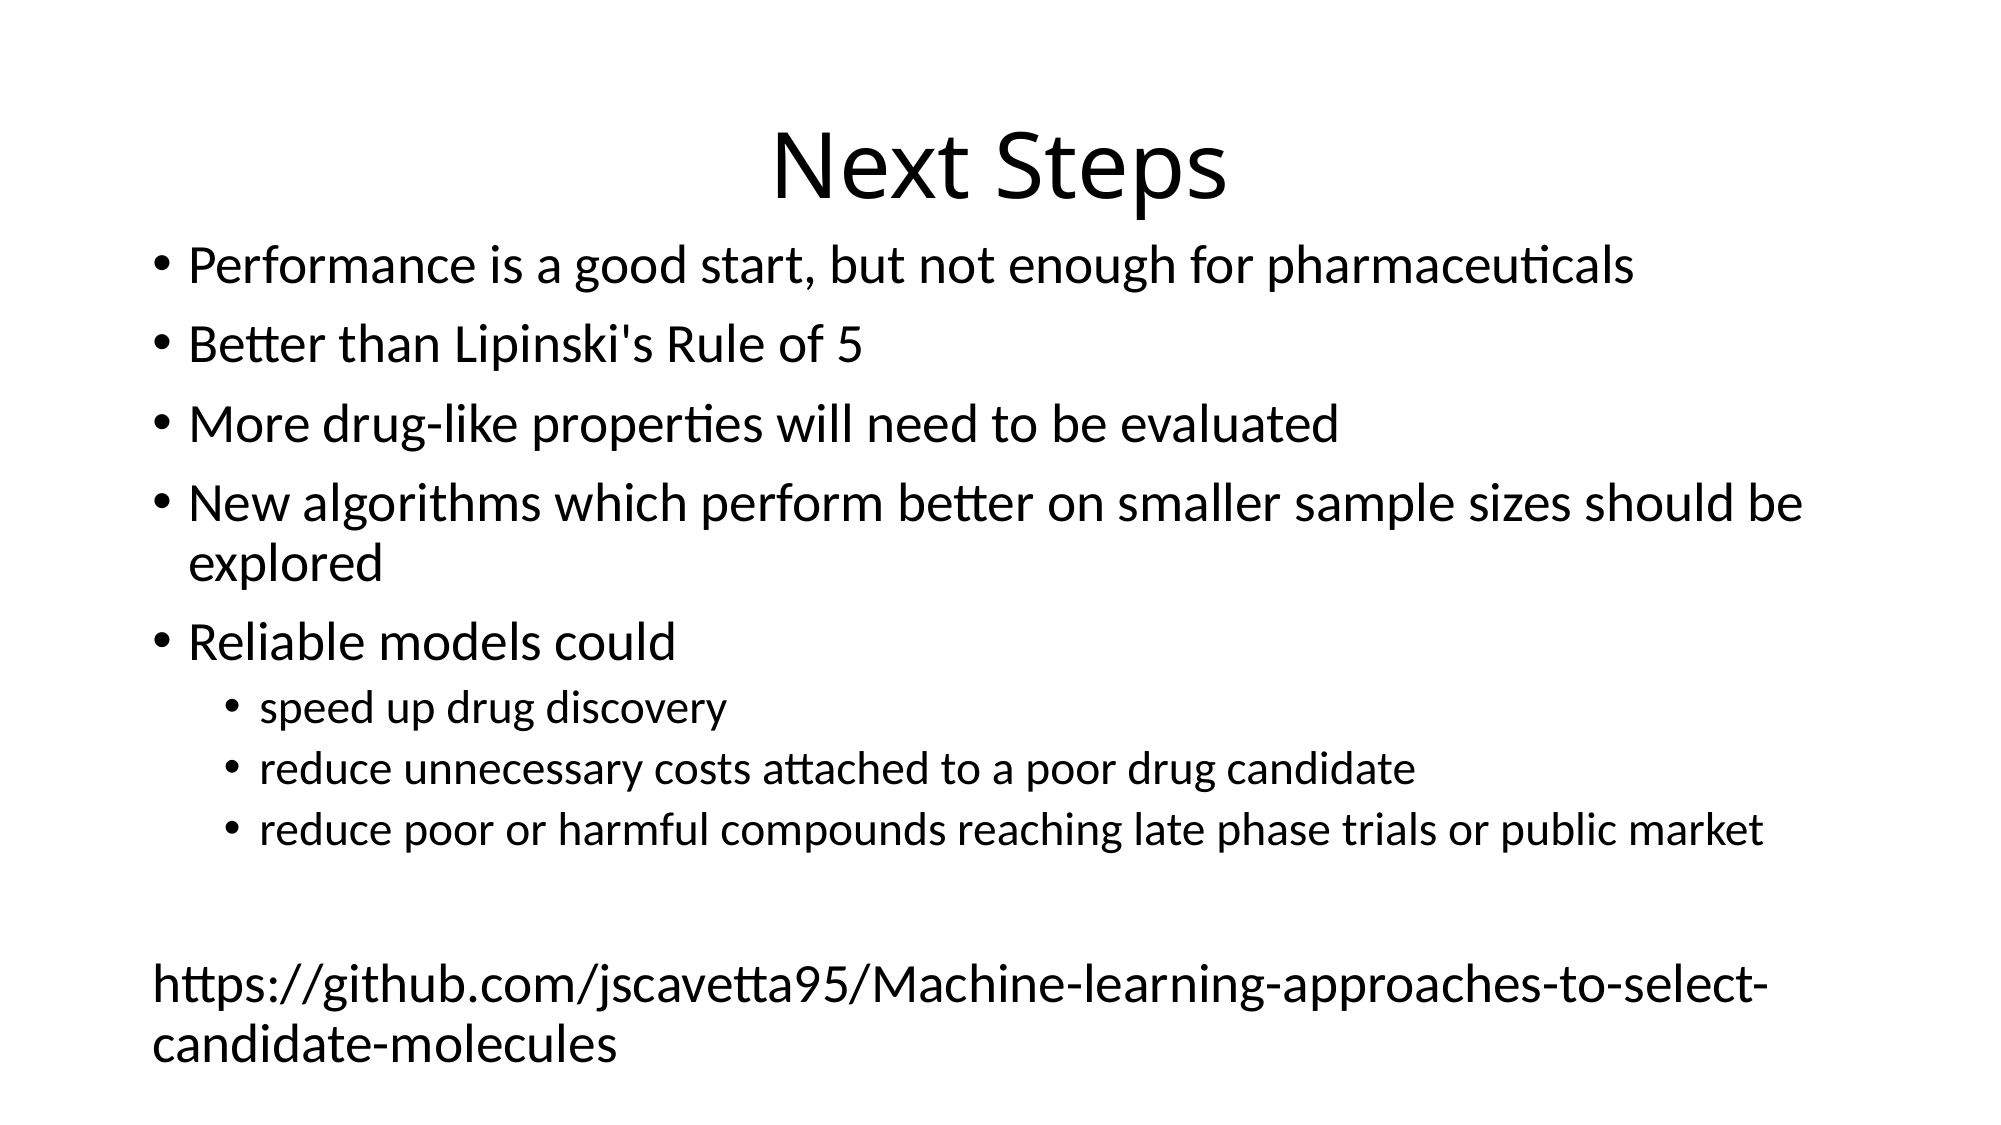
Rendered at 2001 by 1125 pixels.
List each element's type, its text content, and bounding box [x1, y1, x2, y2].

list Performance is a good start, but not enough for pharmaceuticals Better than Lipinski's Rule of 5 More drug-like properties will need to be evaluated New algorithms which perform better on smaller sample sizes should be explored Reliable models could speed up drug discovery reduce unnecessary costs attached to a poor drug candidate reduce poor or harmful compounds reaching late phase trials or public market https://github.com/jscavetta95/Machine-learning-approaches-to-select-candidate-molecules [137, 228, 1883, 1089]
title Next Steps [137, 59, 1863, 228]
